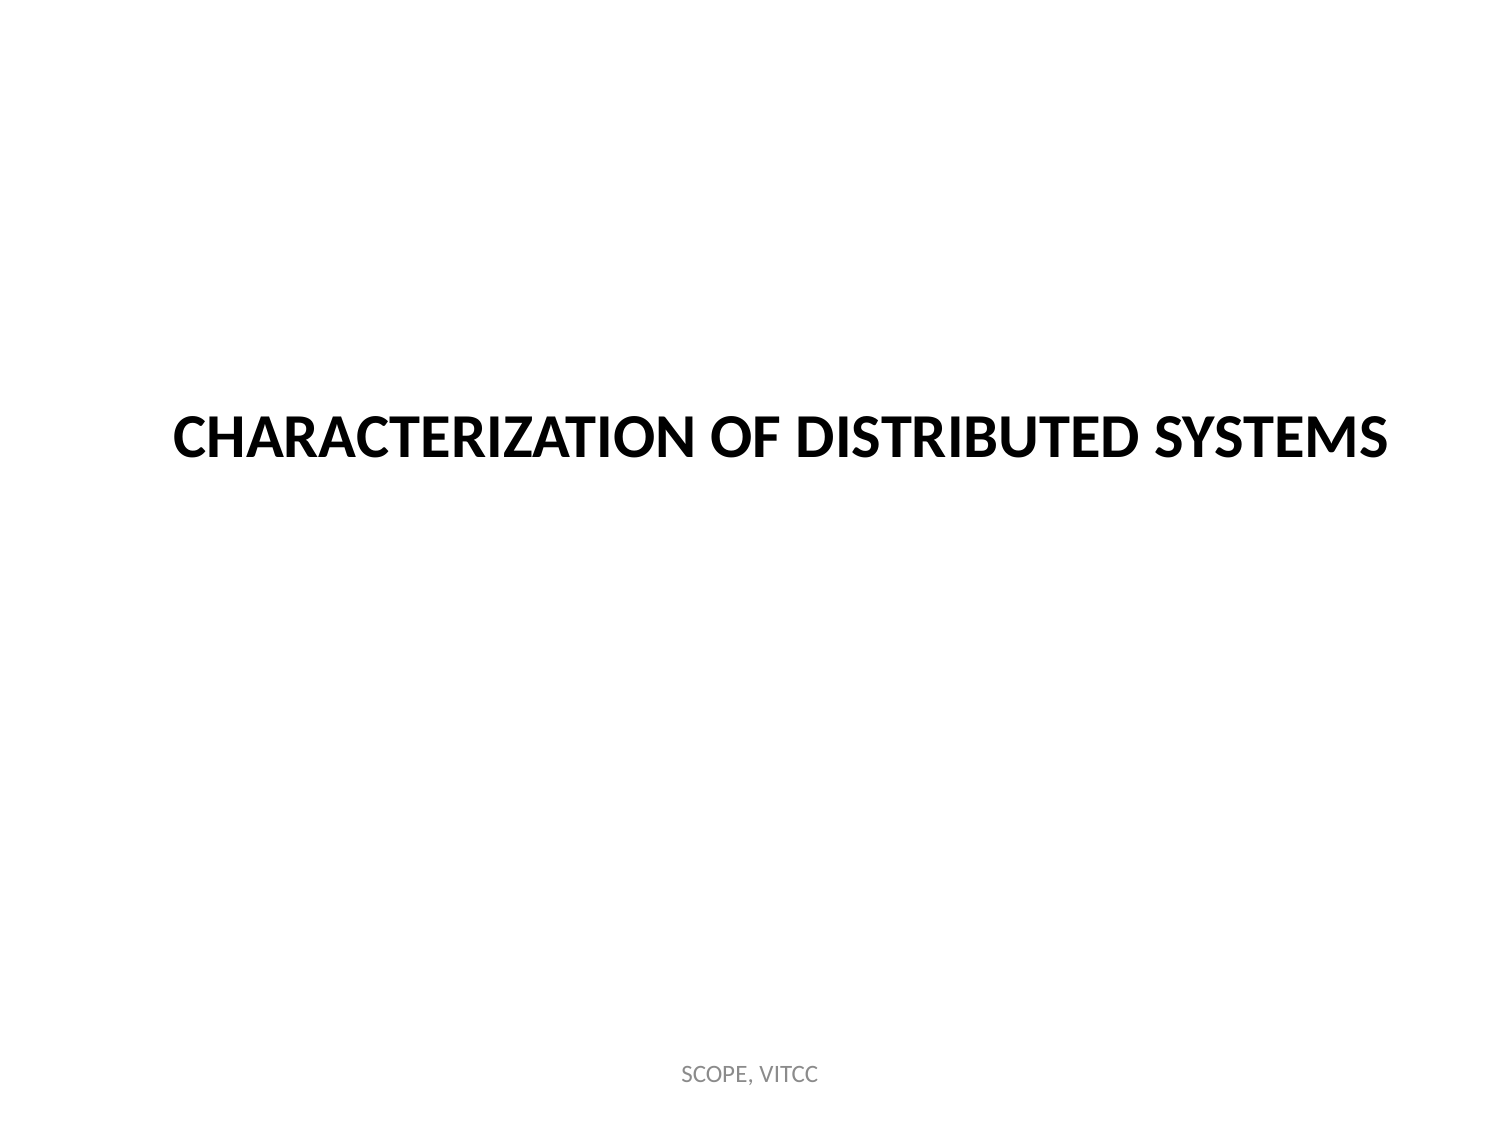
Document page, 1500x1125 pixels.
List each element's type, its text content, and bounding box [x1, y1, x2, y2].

footer SCOPE, VITCC [512, 1042, 988, 1103]
title Characterization of Distributed Systems [137, 387, 1413, 611]
